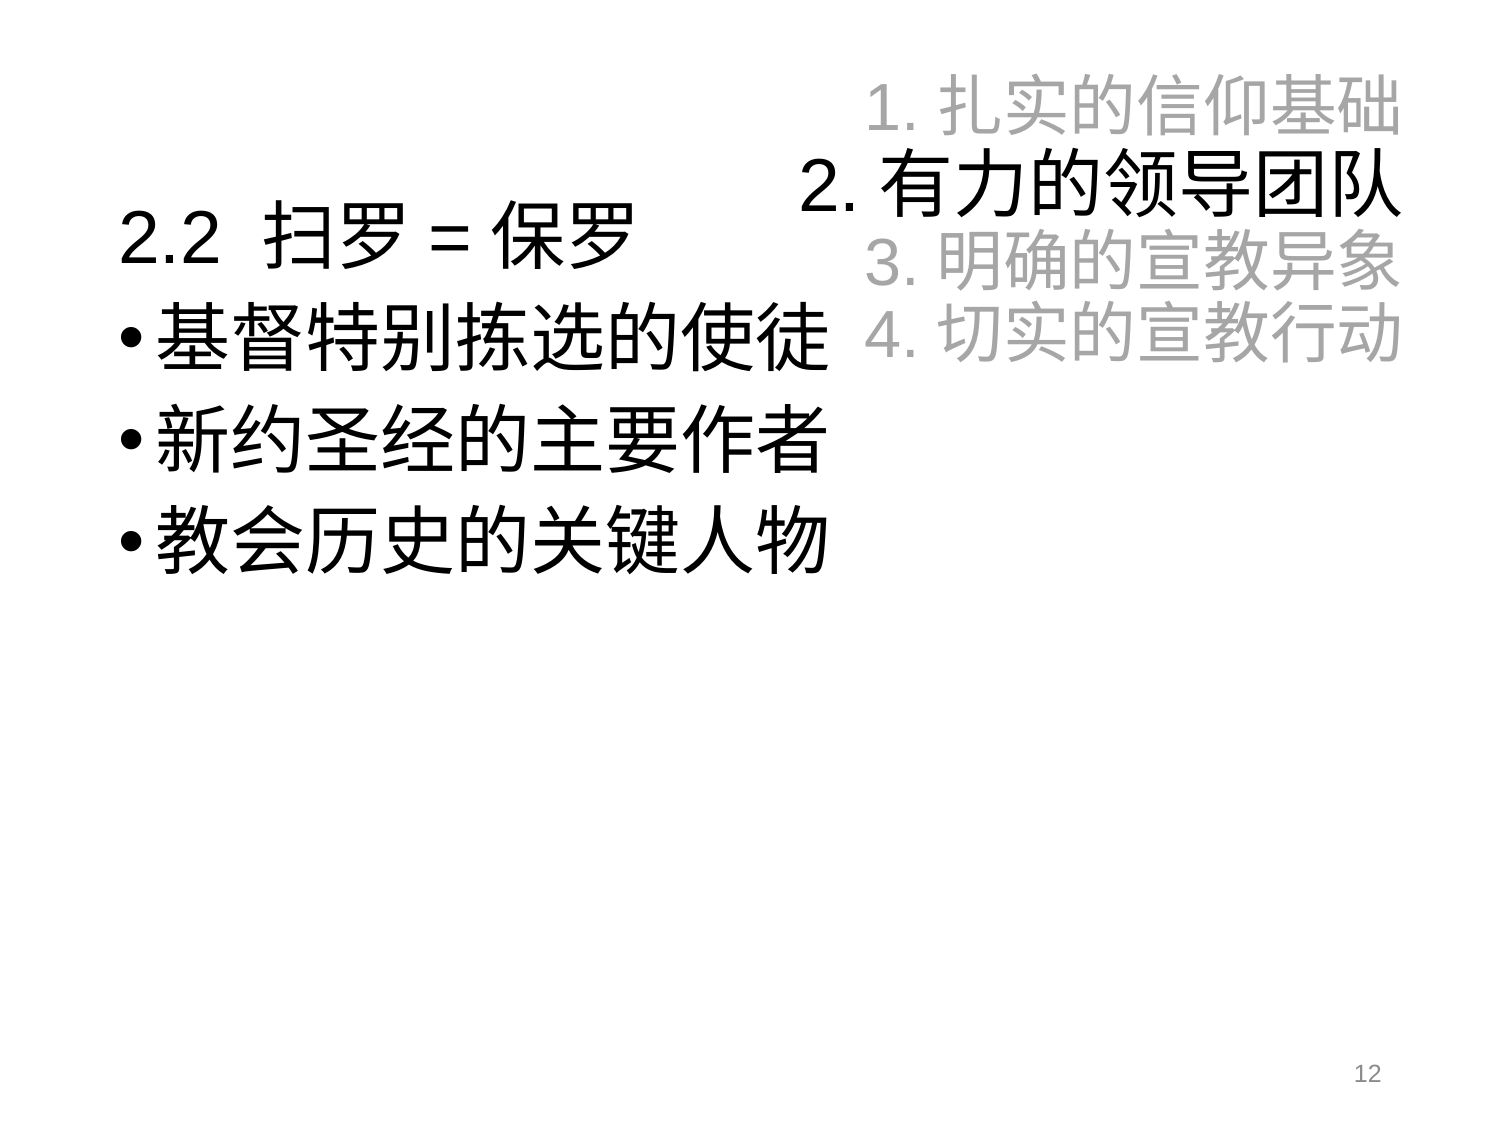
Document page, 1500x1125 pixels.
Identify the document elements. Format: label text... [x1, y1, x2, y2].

slide_number 12 [1059, 1042, 1397, 1103]
title 1.扎实的信仰基础 2.有力的领导团队 3.明确的宣教异象 4.切实的宣教行动 [739, 49, 1419, 390]
list 2.2 扫罗=保罗 基督特别拣选的使徒 新约圣经的主要作者 教会历史的关键人物 [103, 191, 1397, 1014]
